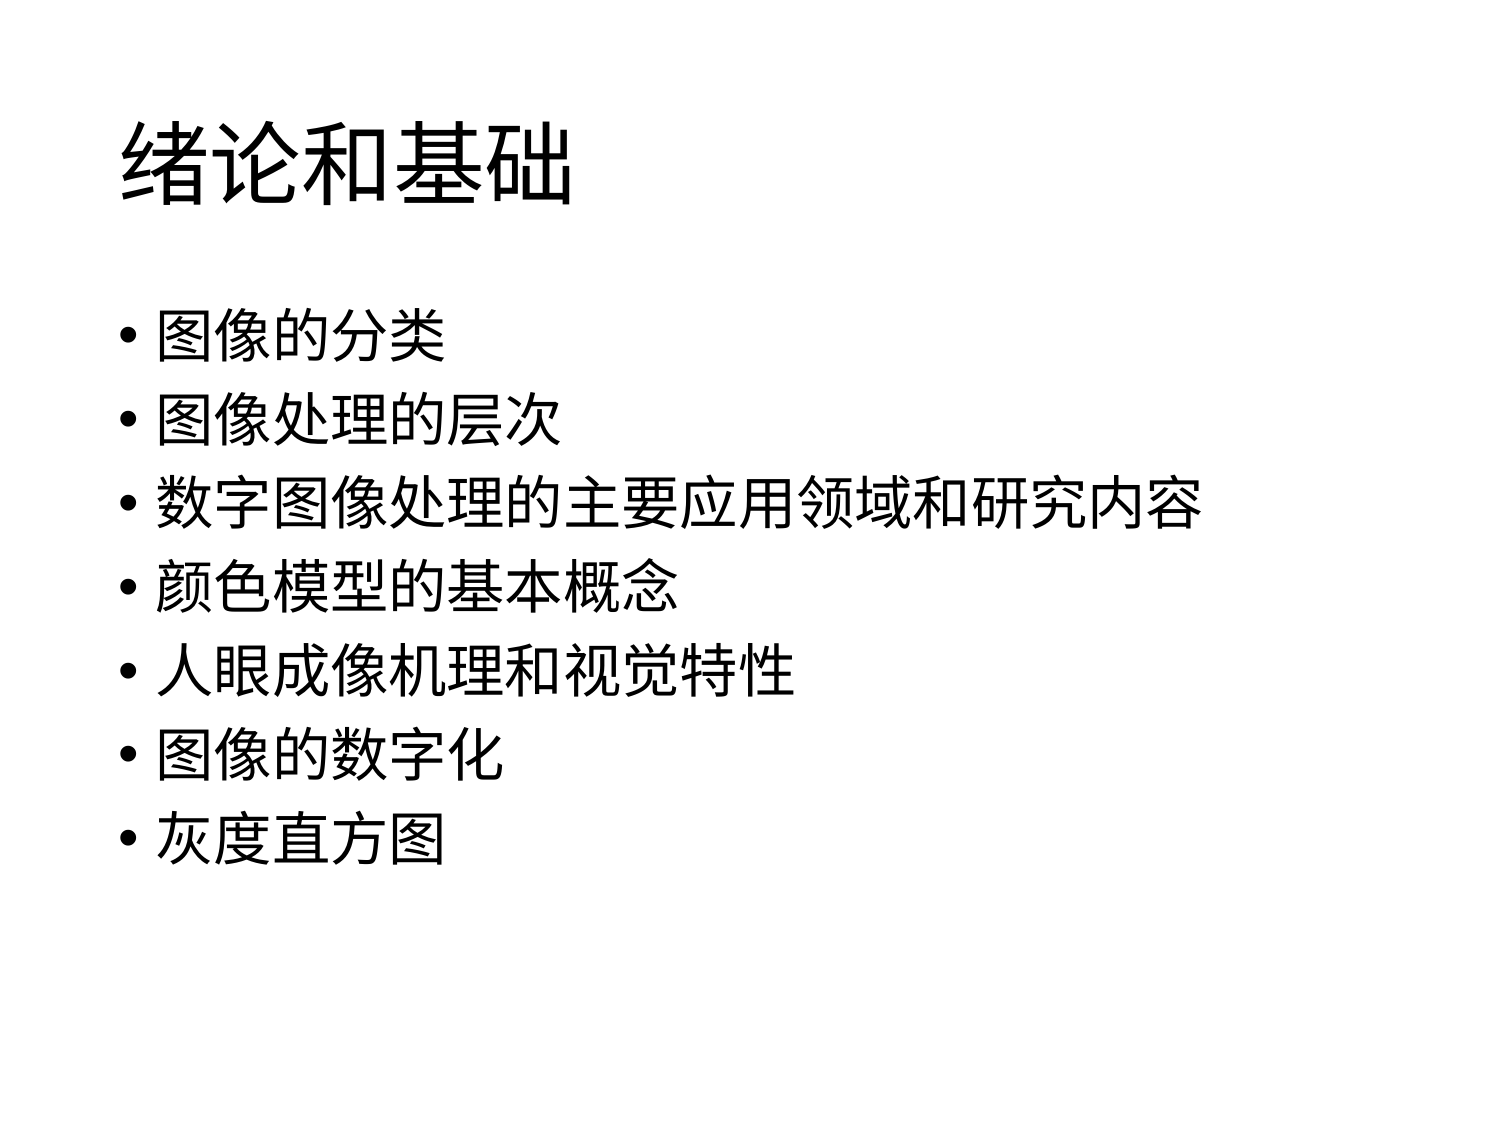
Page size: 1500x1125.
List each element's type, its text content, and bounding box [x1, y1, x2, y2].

list 图像的分类 图像处理的层次 数字图像处理的主要应用领域和研究内容 颜色模型的基本概念 人眼成像机理和视觉特性 图像的数字化 灰度直方图 [103, 299, 1397, 1014]
title 绪论和基础 [103, 59, 1397, 278]
